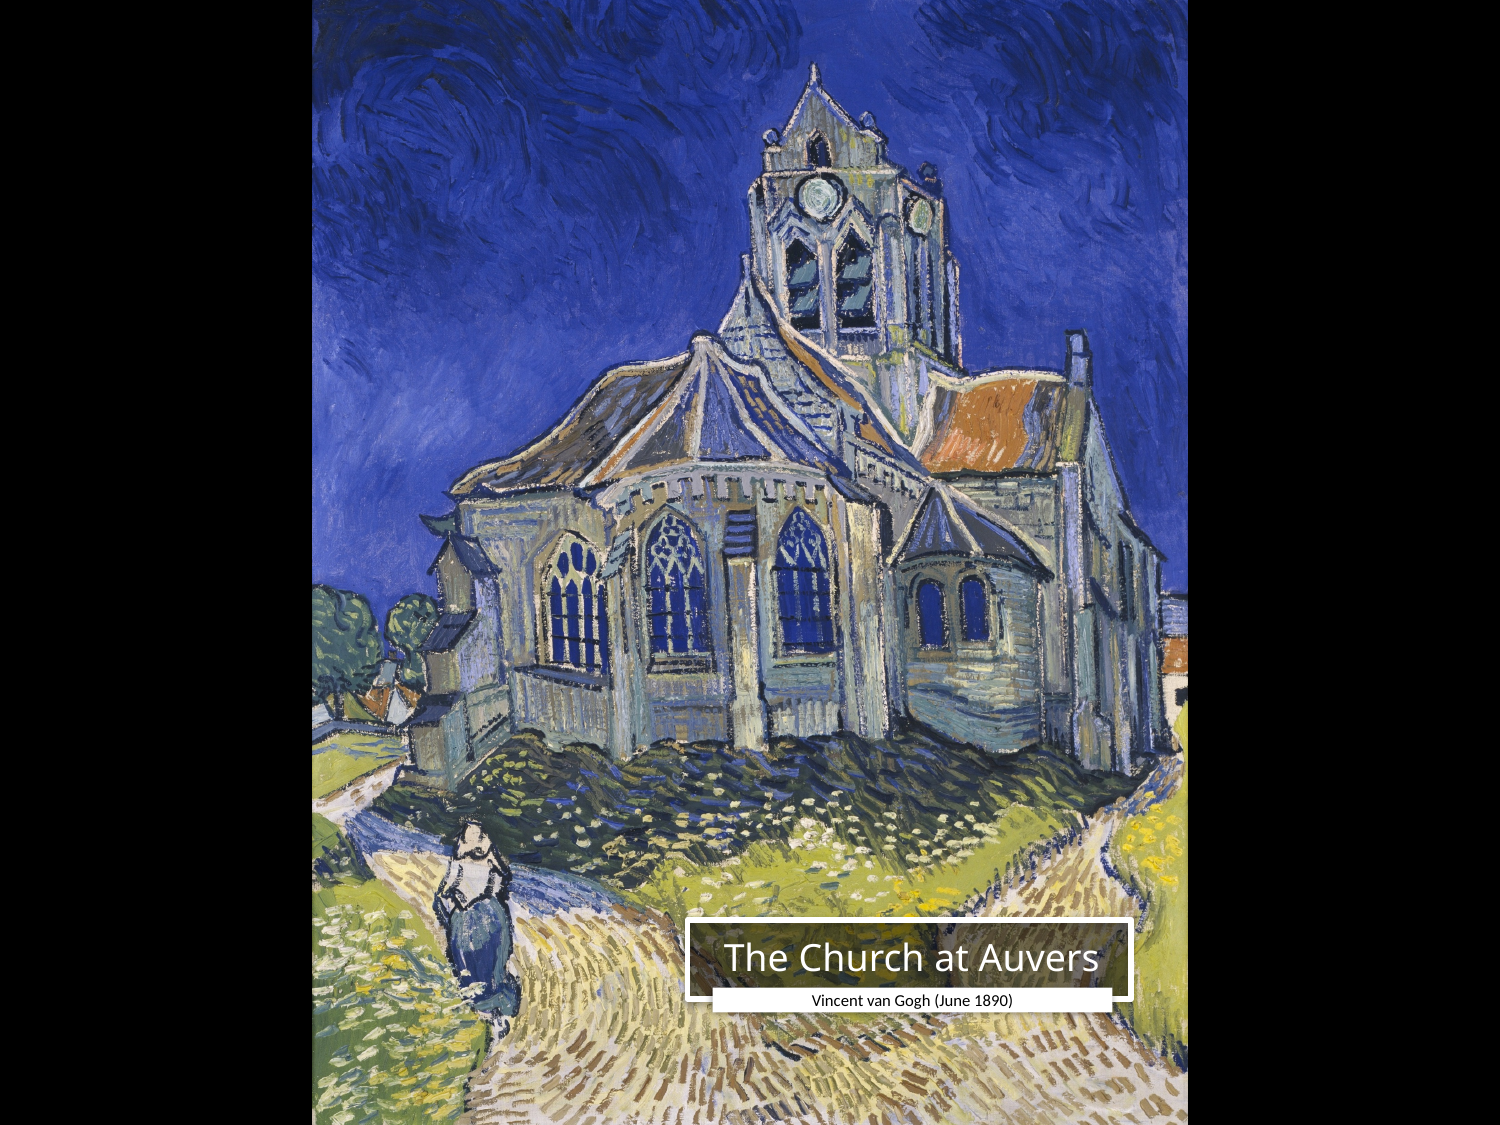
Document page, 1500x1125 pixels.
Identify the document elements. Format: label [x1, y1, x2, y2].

picture [312, 0, 1188, 1125]
